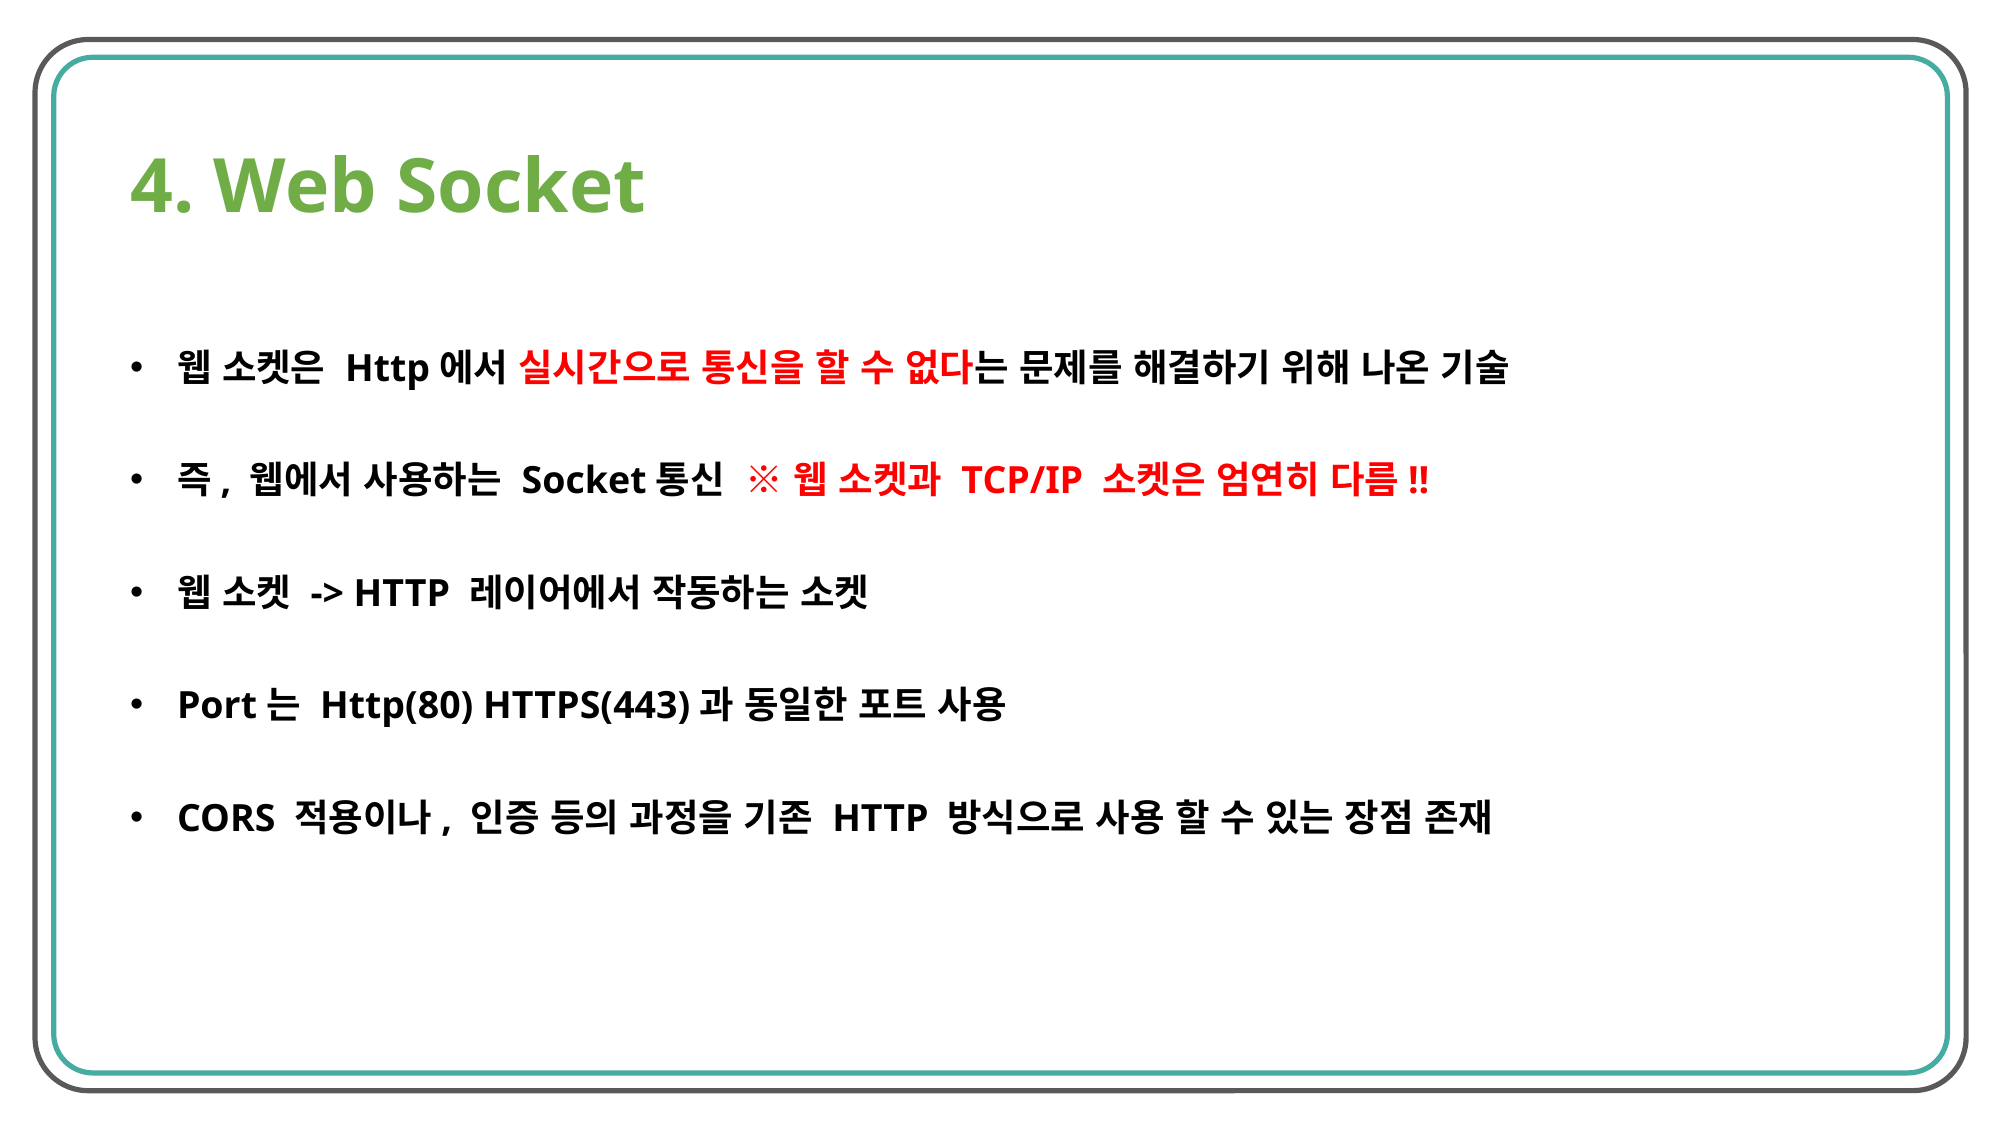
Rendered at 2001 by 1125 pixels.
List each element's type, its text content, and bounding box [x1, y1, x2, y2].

text_box [33, 38, 1968, 1092]
text_box 웹 소켓은 Http에서 실시간으로 통신을 할 수 없다는 문제를 해결하기 위해 나온 기술 즉, 웹에서 사용하는 Socket통신 ※ 웹 소켓과 TCP/IP 소켓은 엄연히 다름!! 웹 소켓 -> HTTP 레이어에서 작동하는 소켓 Port는 Http(80) HTTPS(443)과 동일한 포트 사용 CORS 적용이나, 인증 등의 과정을 기존 HTTP 방식으로 사용 할 수 있는 장점 존재 [115, 268, 1743, 846]
text_box 4. Web Socket [115, 130, 1654, 236]
